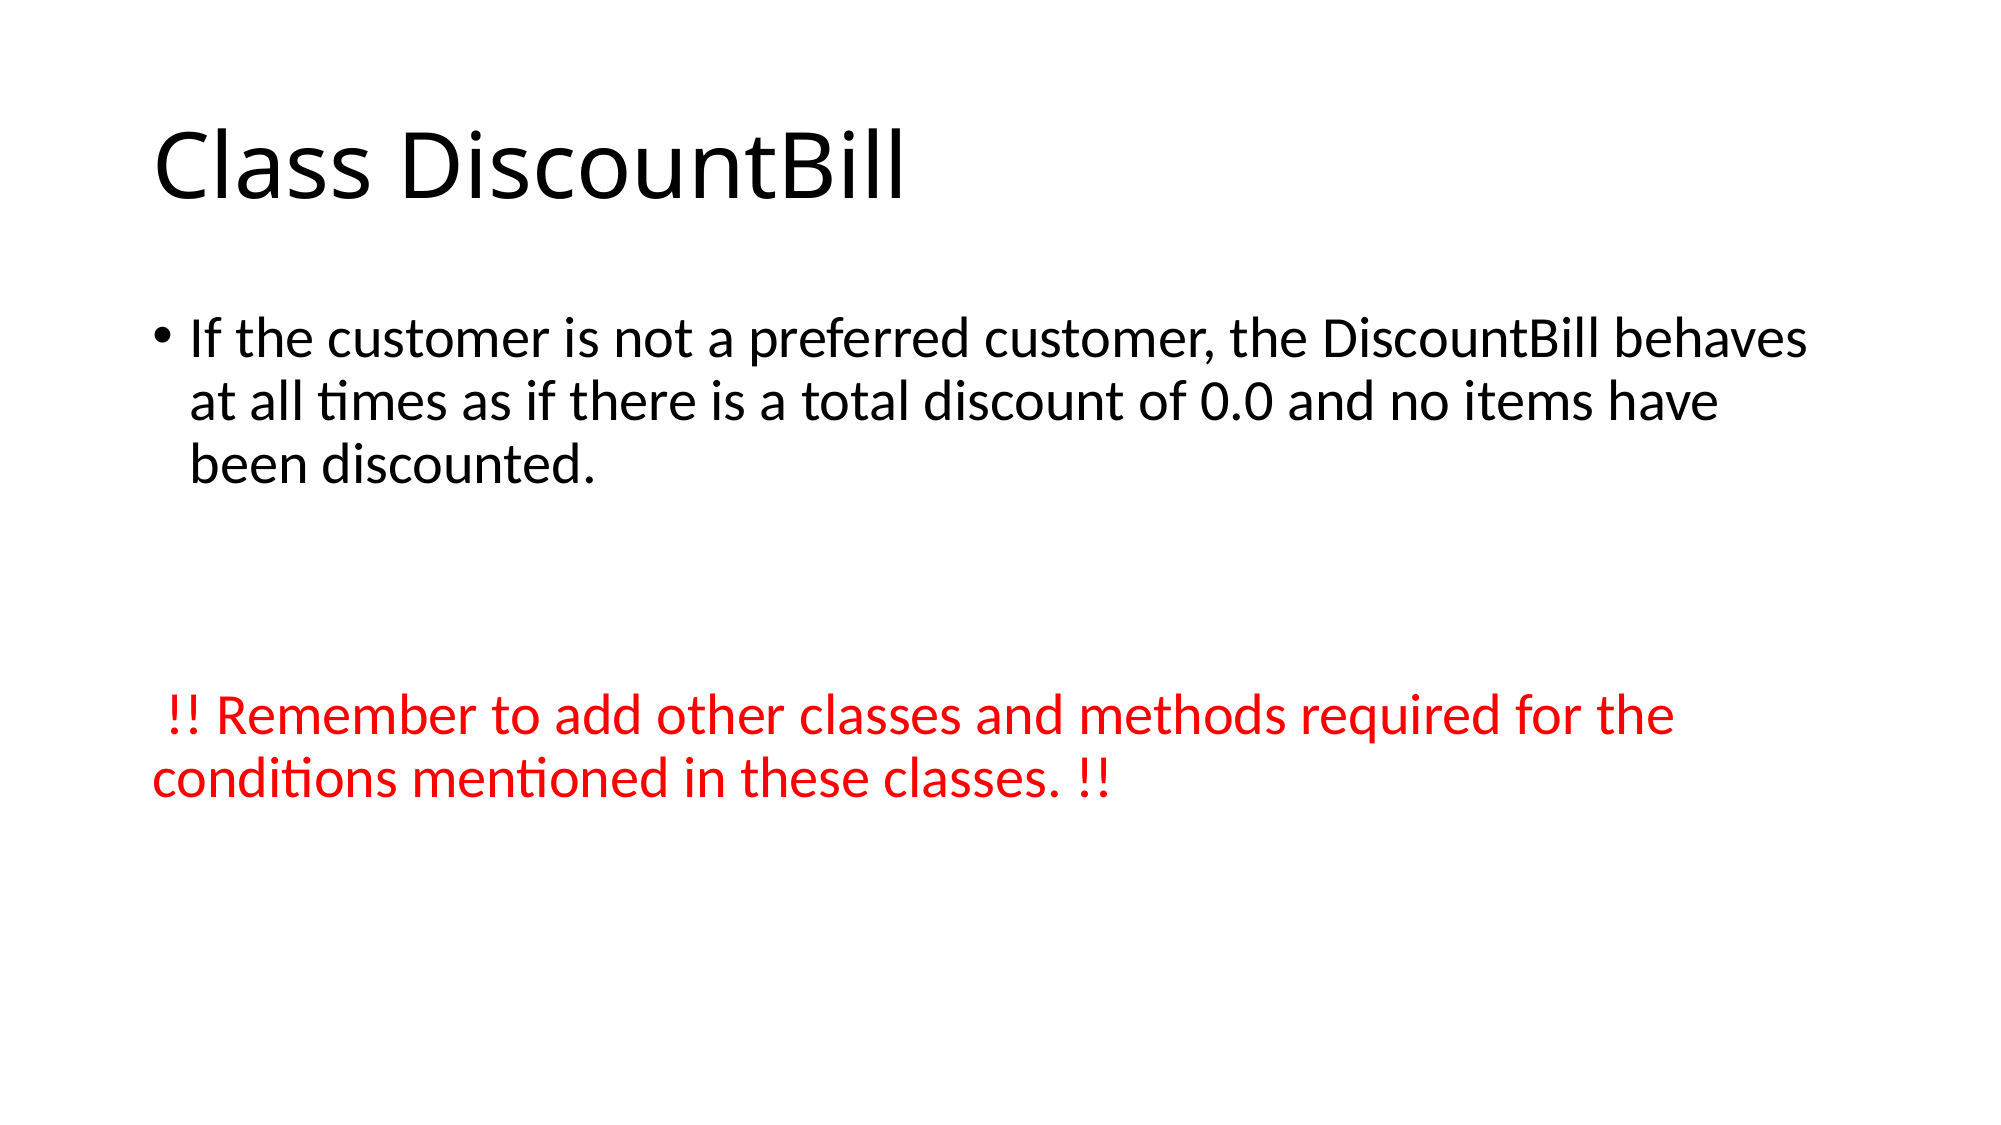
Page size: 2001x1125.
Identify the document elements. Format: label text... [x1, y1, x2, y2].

list If the customer is not a preferred customer, the DiscountBill behaves at all times as if there is a total discount of 0.0 and no items have been discounted. !! Remember to add other classes and methods required for the conditions mentioned in these classes. !! [137, 299, 1863, 1014]
title Class DiscountBill [137, 59, 1863, 278]
